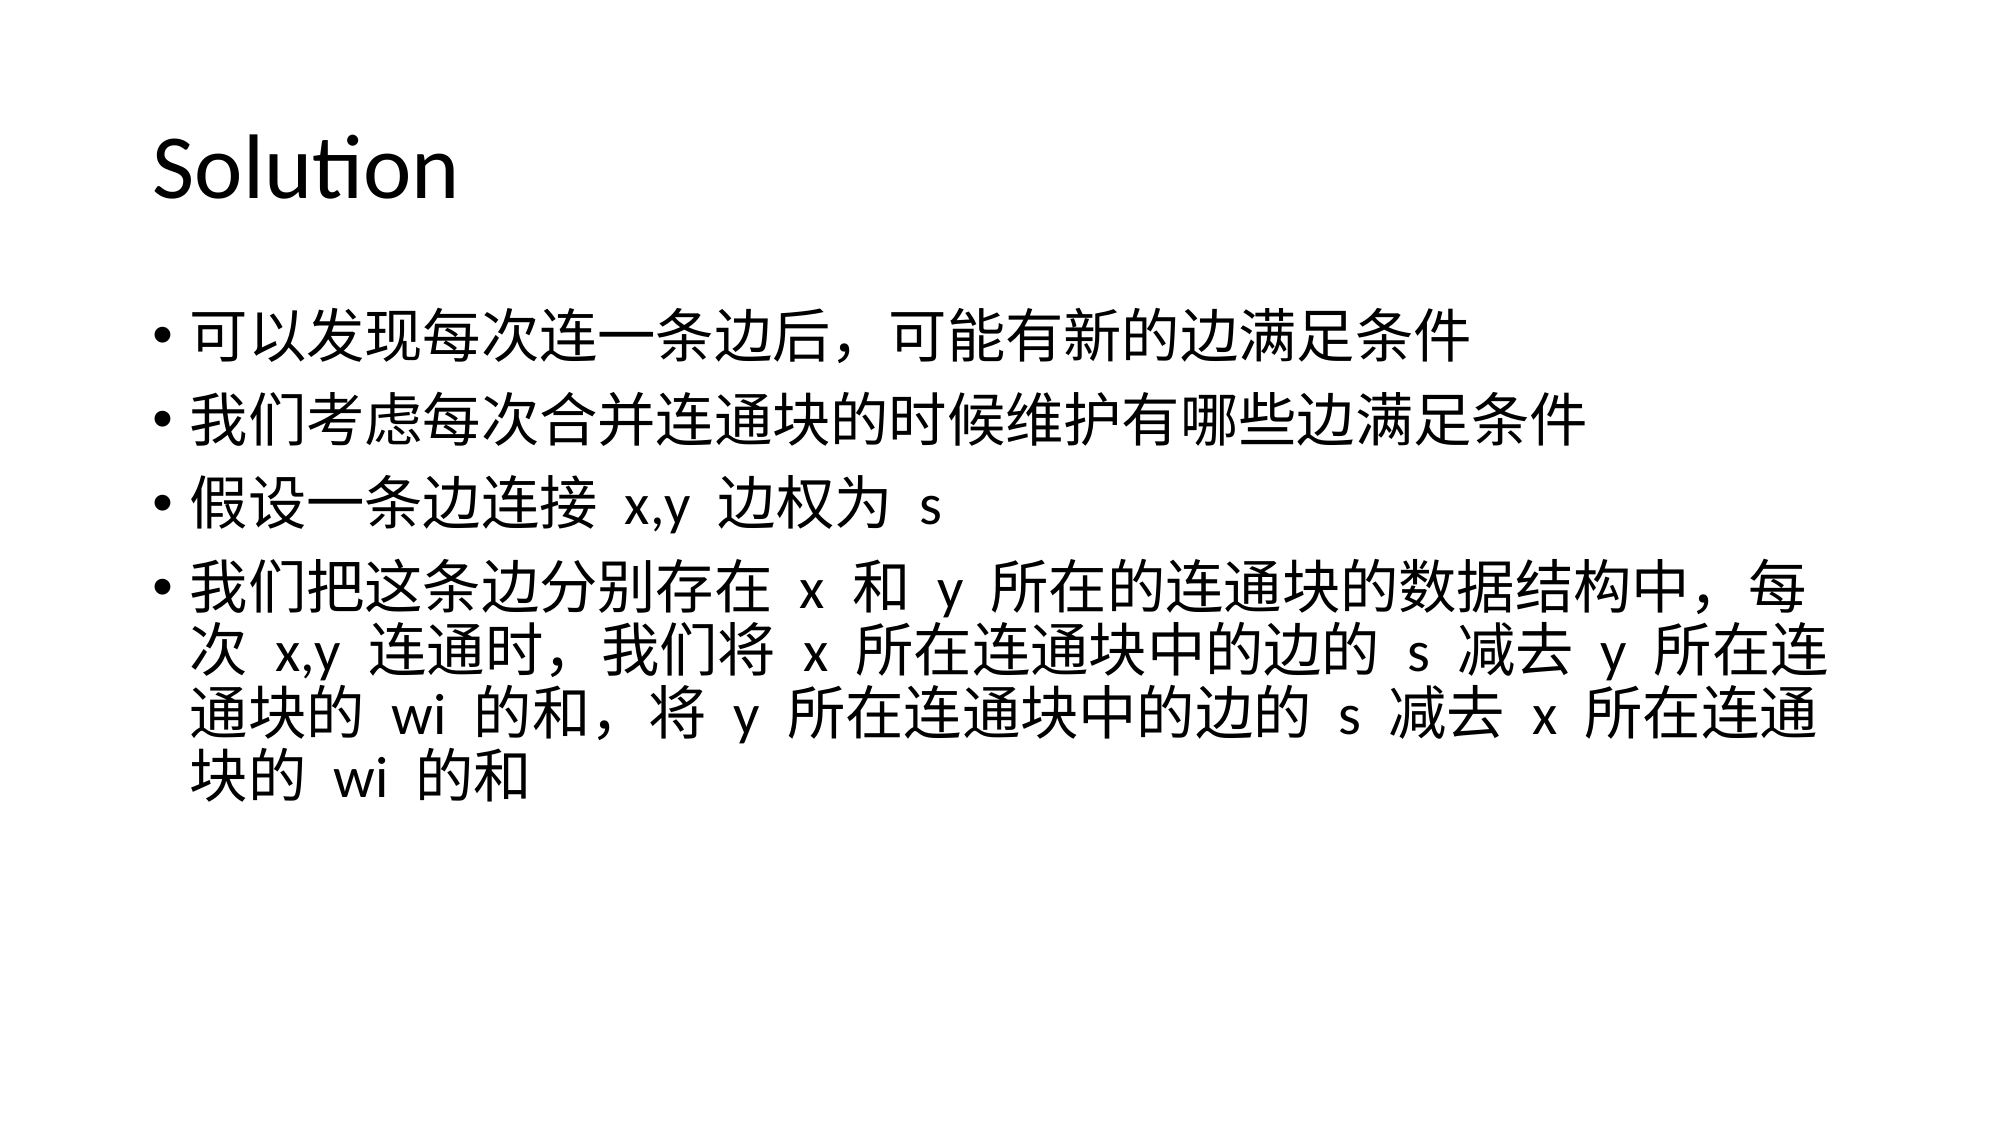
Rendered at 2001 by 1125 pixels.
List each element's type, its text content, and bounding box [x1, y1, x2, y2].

list 可以发现每次连一条边后，可能有新的边满足条件 我们考虑每次合并连通块的时候维护有哪些边满足条件 假设一条边连接 x,y 边权为 s 我们把这条边分别存在 x 和 y 所在的连通块的数据结构中，每次 x,y 连通时，我们将 x 所在连通块中的边的 s 减去 y 所在连通块的 wi 的和，将 y 所在连通块中的边的 s 减去 x 所在连通块的 wi 的和 [137, 299, 1863, 1014]
title Solution [137, 59, 1863, 278]
